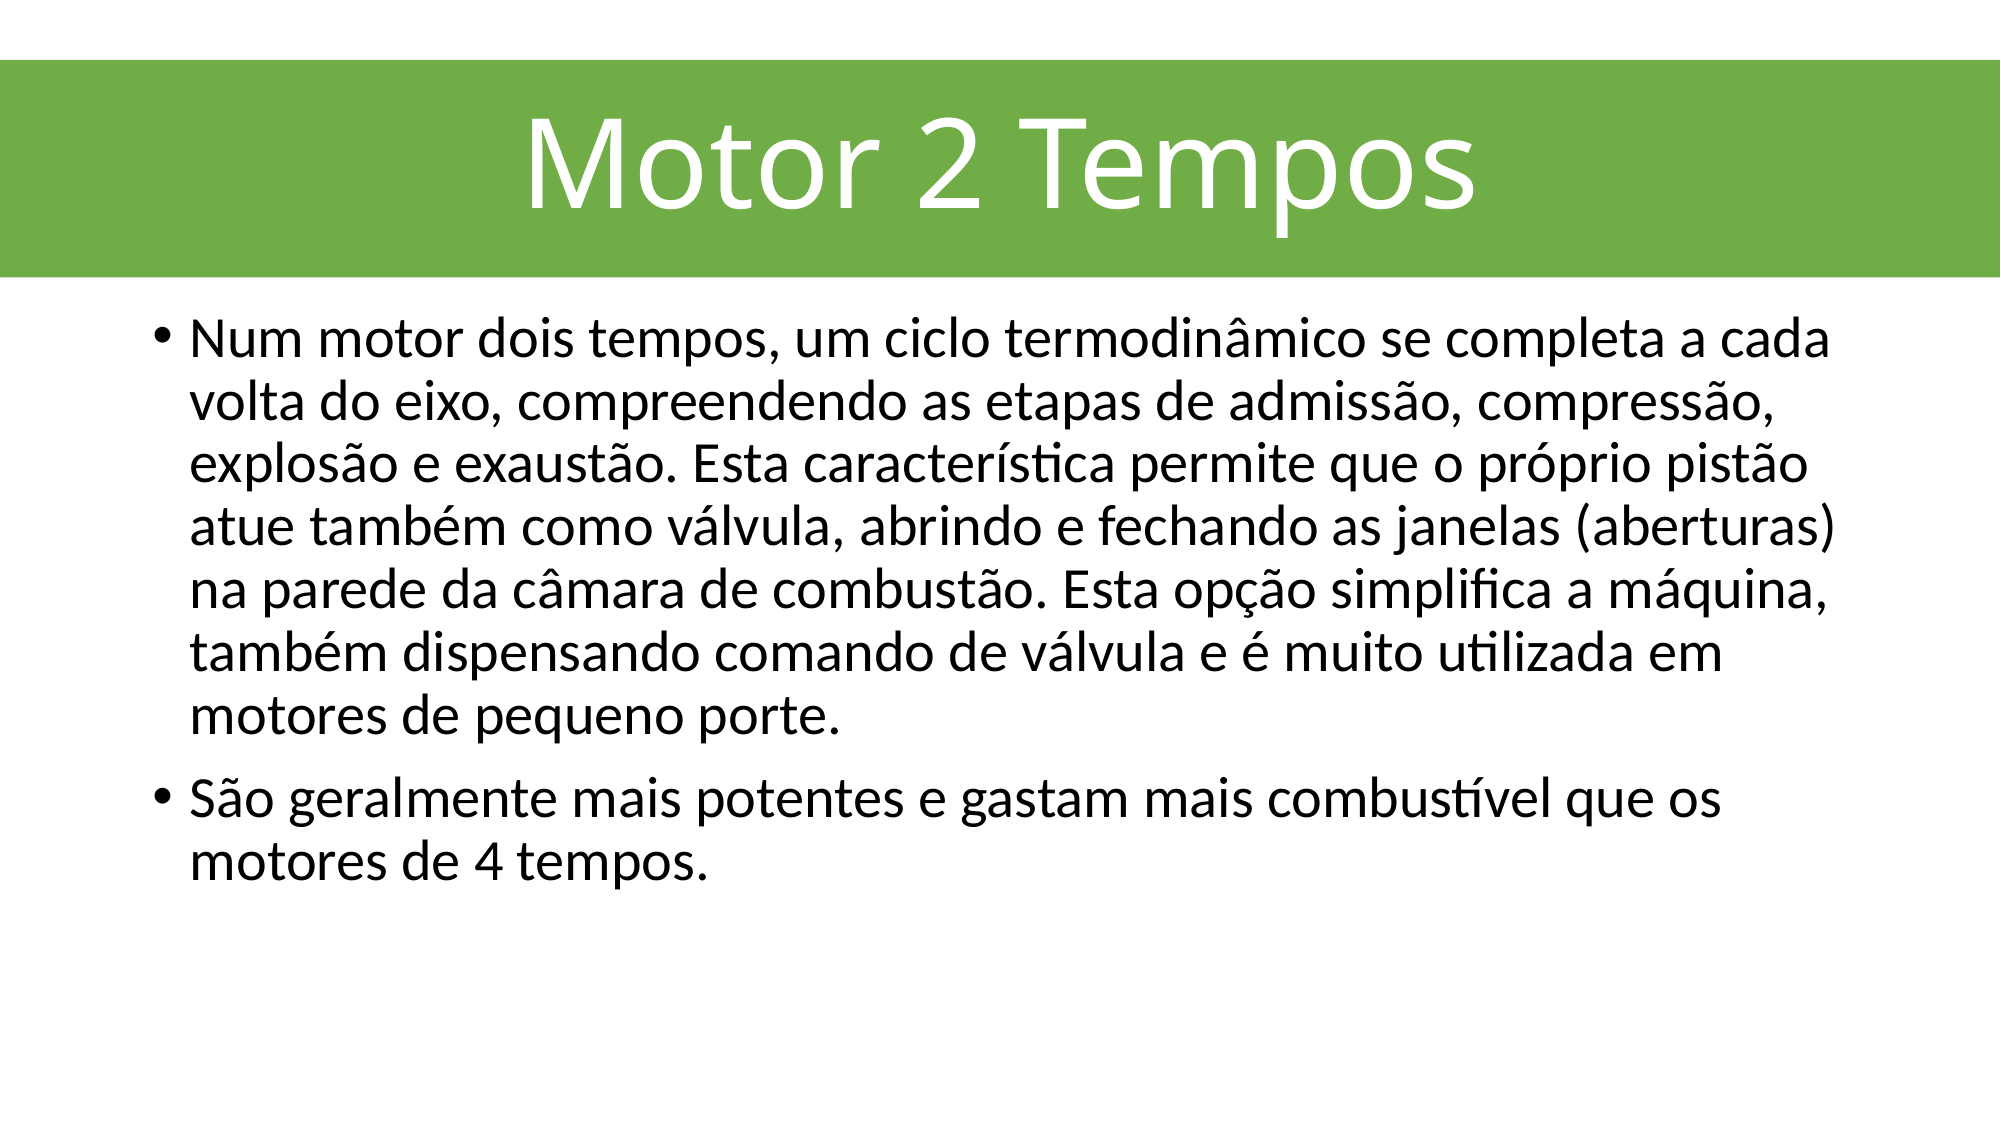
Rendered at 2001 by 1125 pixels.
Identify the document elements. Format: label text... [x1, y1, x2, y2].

list Num motor dois tempos, um ciclo termodinâmico se completa a cada volta do eixo, compreendendo as etapas de admissão, compressão, explosão e exaustão. Esta característica permite que o próprio pistão atue também como válvula, abrindo e fechando as janelas (aberturas) na parede da câmara de combustão. Esta opção simplifica a máquina, também dispensando comando de válvula e é muito utilizada em motores de pequeno porte. São geralmente mais potentes e gastam mais combustível que os motores de 4 tempos. [137, 299, 1863, 1066]
title Motor 2 Tempos [0, 59, 2000, 278]
